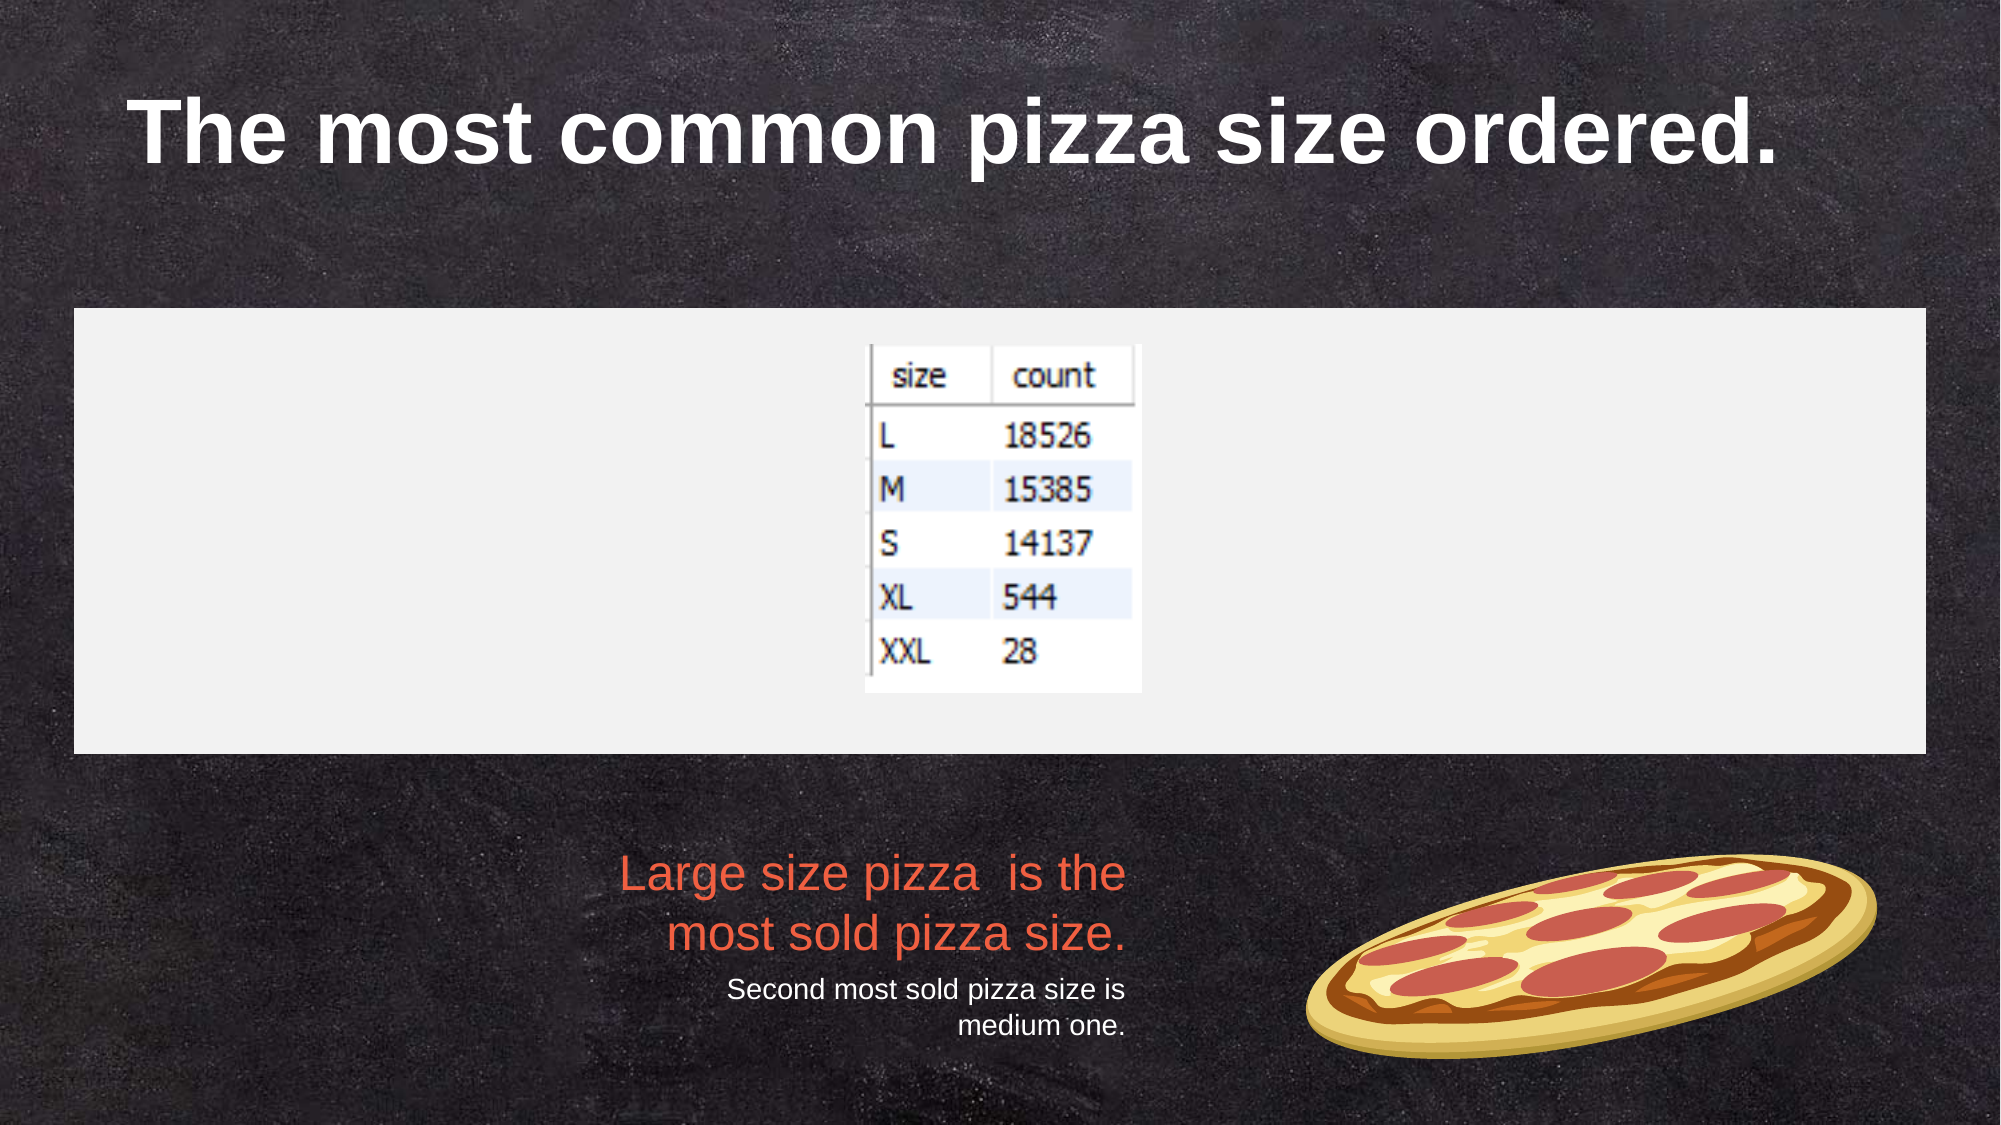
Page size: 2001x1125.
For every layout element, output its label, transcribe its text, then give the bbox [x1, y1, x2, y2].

text_box Large size pizza is the most sold pizza size. [587, 833, 1143, 968]
text_box The most common pizza size ordered. [111, 64, 1927, 190]
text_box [1300, 872, 1882, 1043]
text_box Second most sold pizza size is medium one. [639, 968, 1142, 1048]
picture [0, 0, 2001, 1125]
